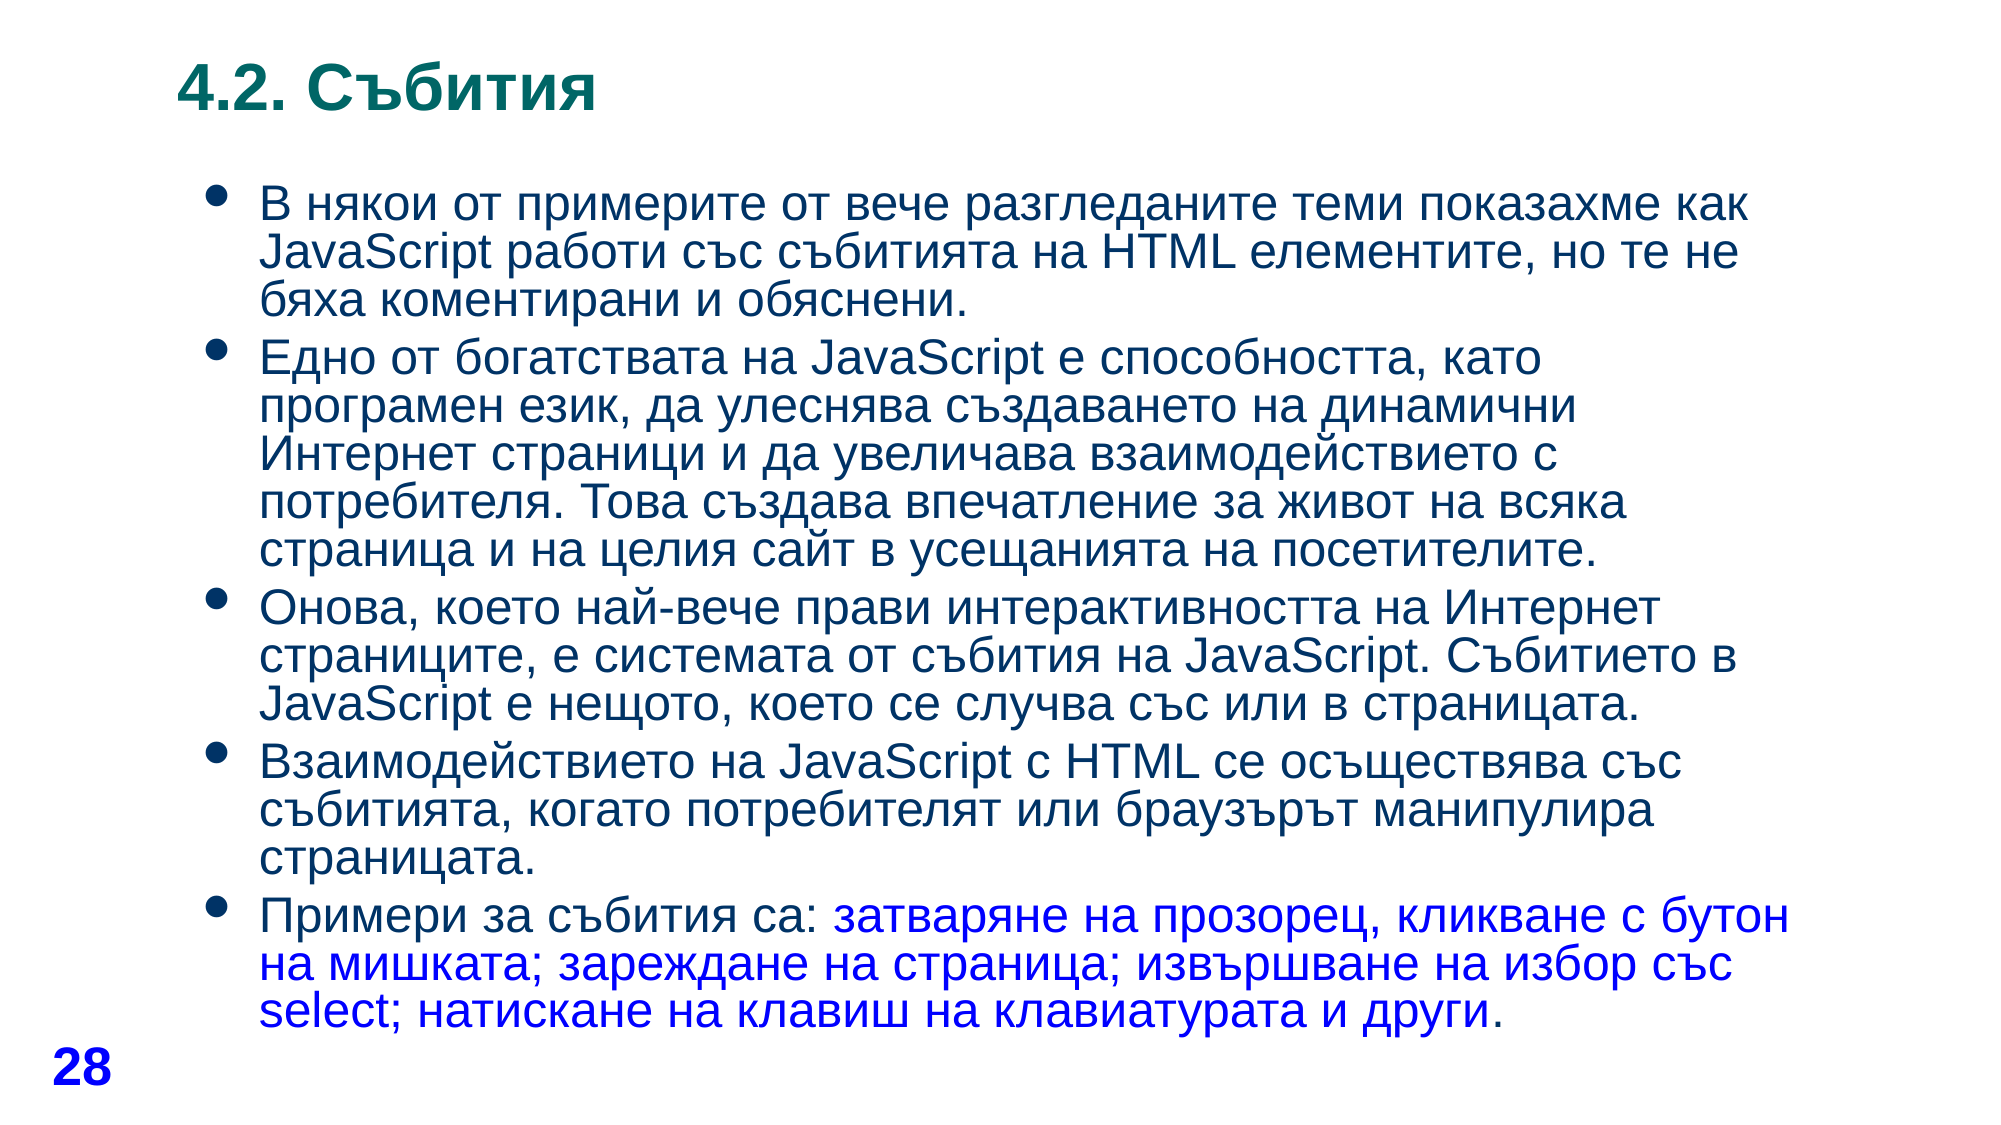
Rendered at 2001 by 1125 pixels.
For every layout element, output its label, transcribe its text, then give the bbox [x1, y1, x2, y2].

slide_number 28 [18, 1023, 148, 1105]
title 4.2. Събития [162, 24, 1896, 213]
list В някои от примерите от вече разгледаните теми показахме как JavaScript работи със събитията на HTML елементите, но те не бяха коментирани и обяснени. Едно от богатствата на JavaScript е способността, като програмен език, да улеснява създаването на динамични Интернет страници и да увеличава взаимодействието с потребителя. Това създава впечатление за живот на всяка страница и на целия сайт в усещанията на посетителите. Онова, което най-вече прави интерактивността на Интернет страниците, е системата от събития на JavaScript. Събитието в JavaScript е нещото, което се случва със или в страницата. Взаимодействието на JavaScript с HTML се осъществява със събитията, когато потребителят или браузърът манипулира страницата. Примери за събития са: затваряне на прозорец, кликване с бутон на мишката; зареждане на страница; извършване на избор със select; натискане на клавиш на клавиатурата и други. [187, 174, 1813, 1100]
